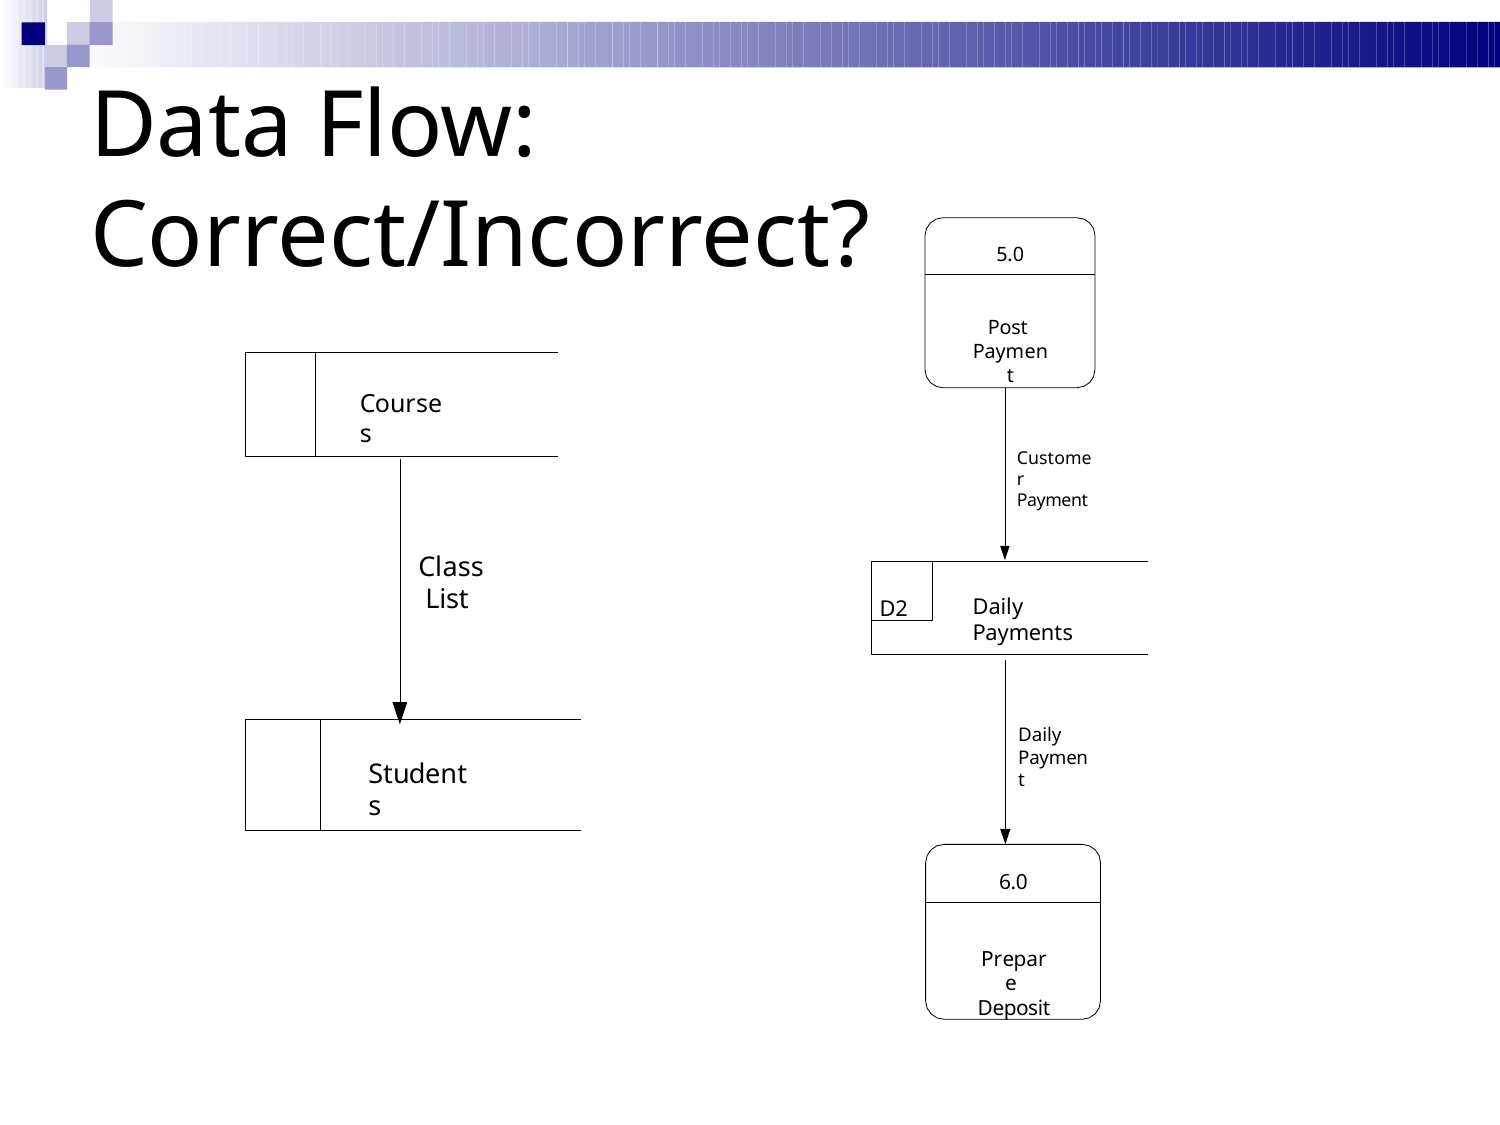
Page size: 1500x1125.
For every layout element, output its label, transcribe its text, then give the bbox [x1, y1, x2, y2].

text_box 5.0 Post Payment [968, 238, 1051, 272]
text_box [924, 217, 1096, 272]
text_box [925, 910, 974, 1020]
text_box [925, 659, 1101, 904]
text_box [319, 458, 408, 831]
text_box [244, 351, 582, 832]
text_box [1053, 910, 1101, 1020]
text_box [870, 273, 1149, 655]
text_box 6.0 Prepare Deposit [974, 911, 1053, 1020]
title Data Flow: Correct/Incorrect? [87, 62, 1291, 285]
